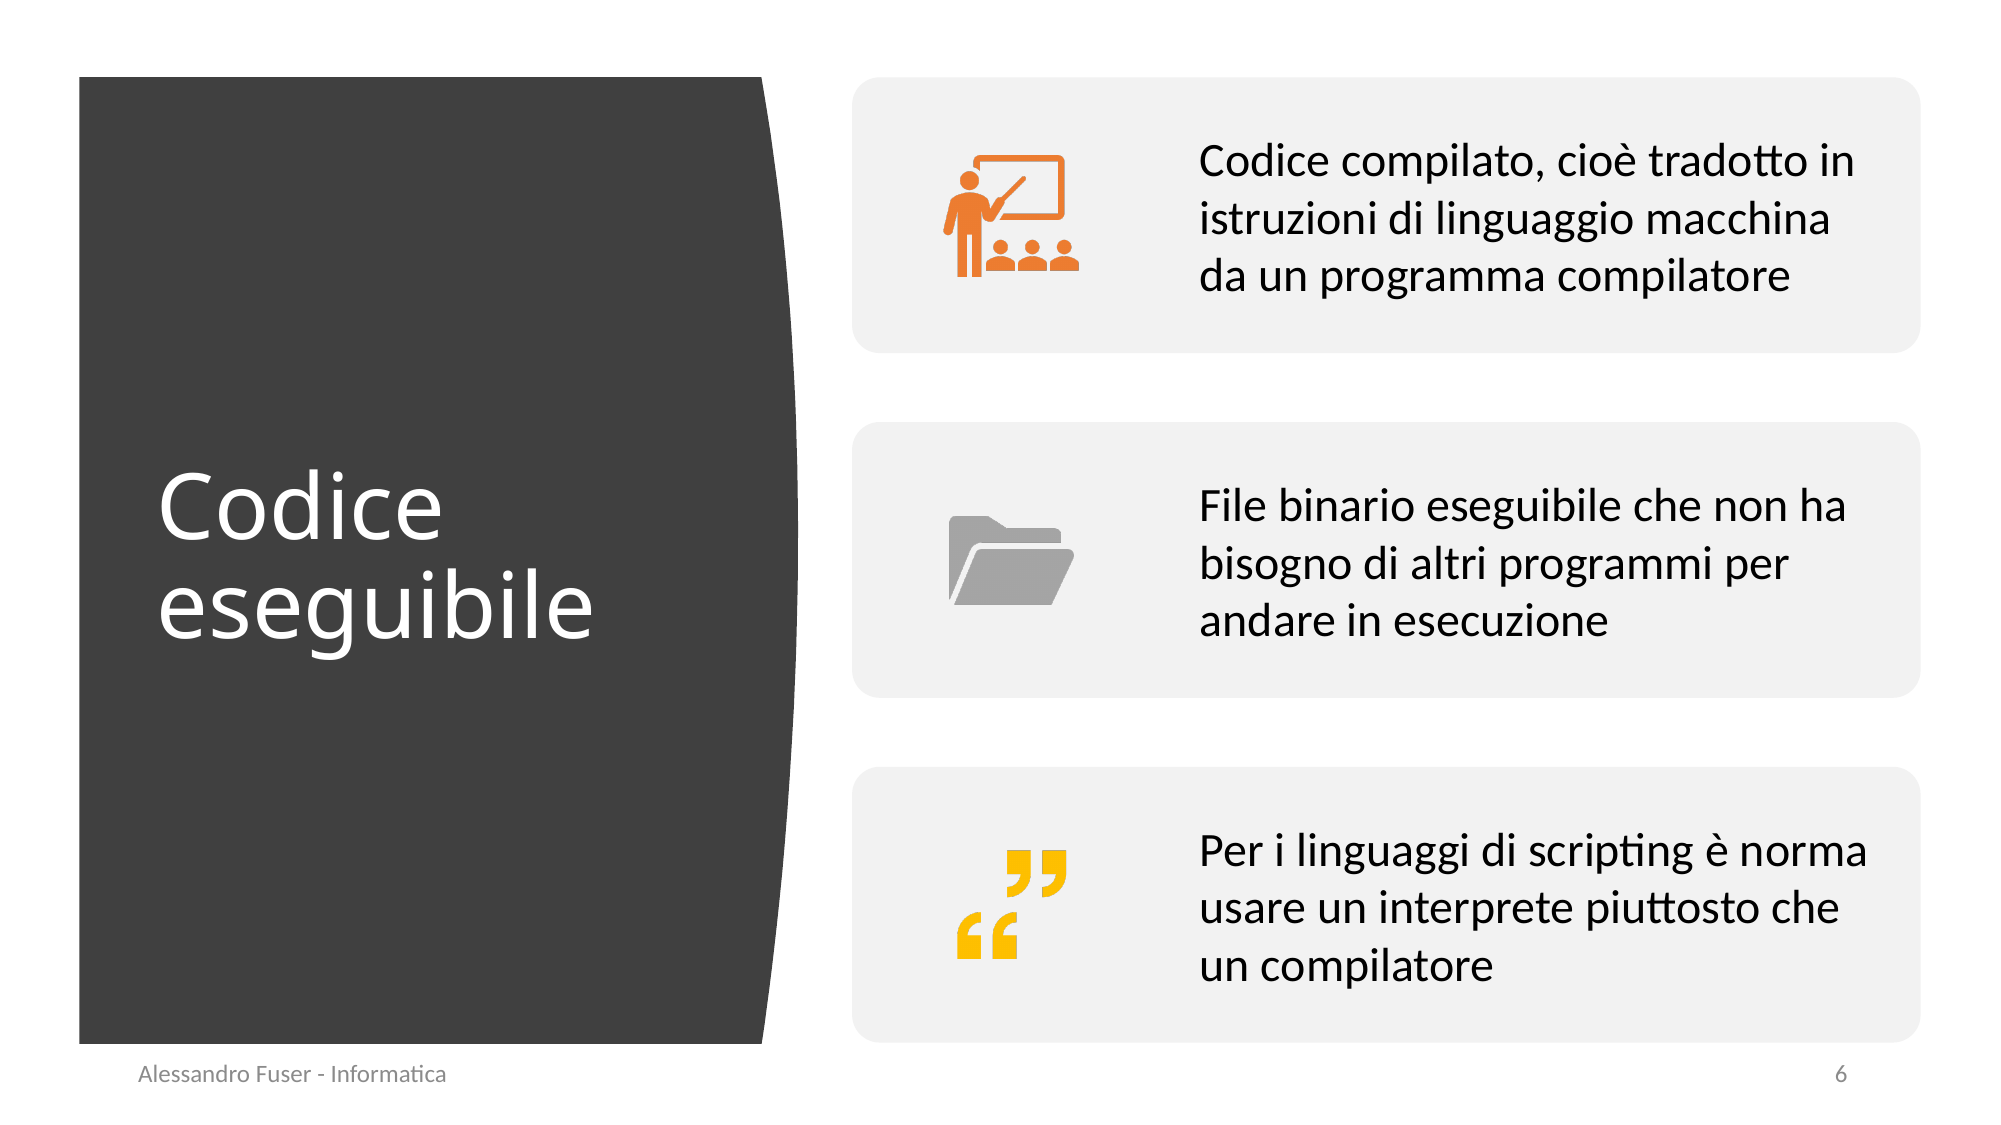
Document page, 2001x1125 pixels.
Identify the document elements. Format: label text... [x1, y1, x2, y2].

title Codice eseguibile [141, 166, 702, 953]
text_box [78, 76, 800, 1045]
footer Alessandro Fuser - Informatica [123, 1042, 799, 1103]
slide_number 6 [1759, 1043, 1863, 1103]
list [852, 77, 1921, 1043]
